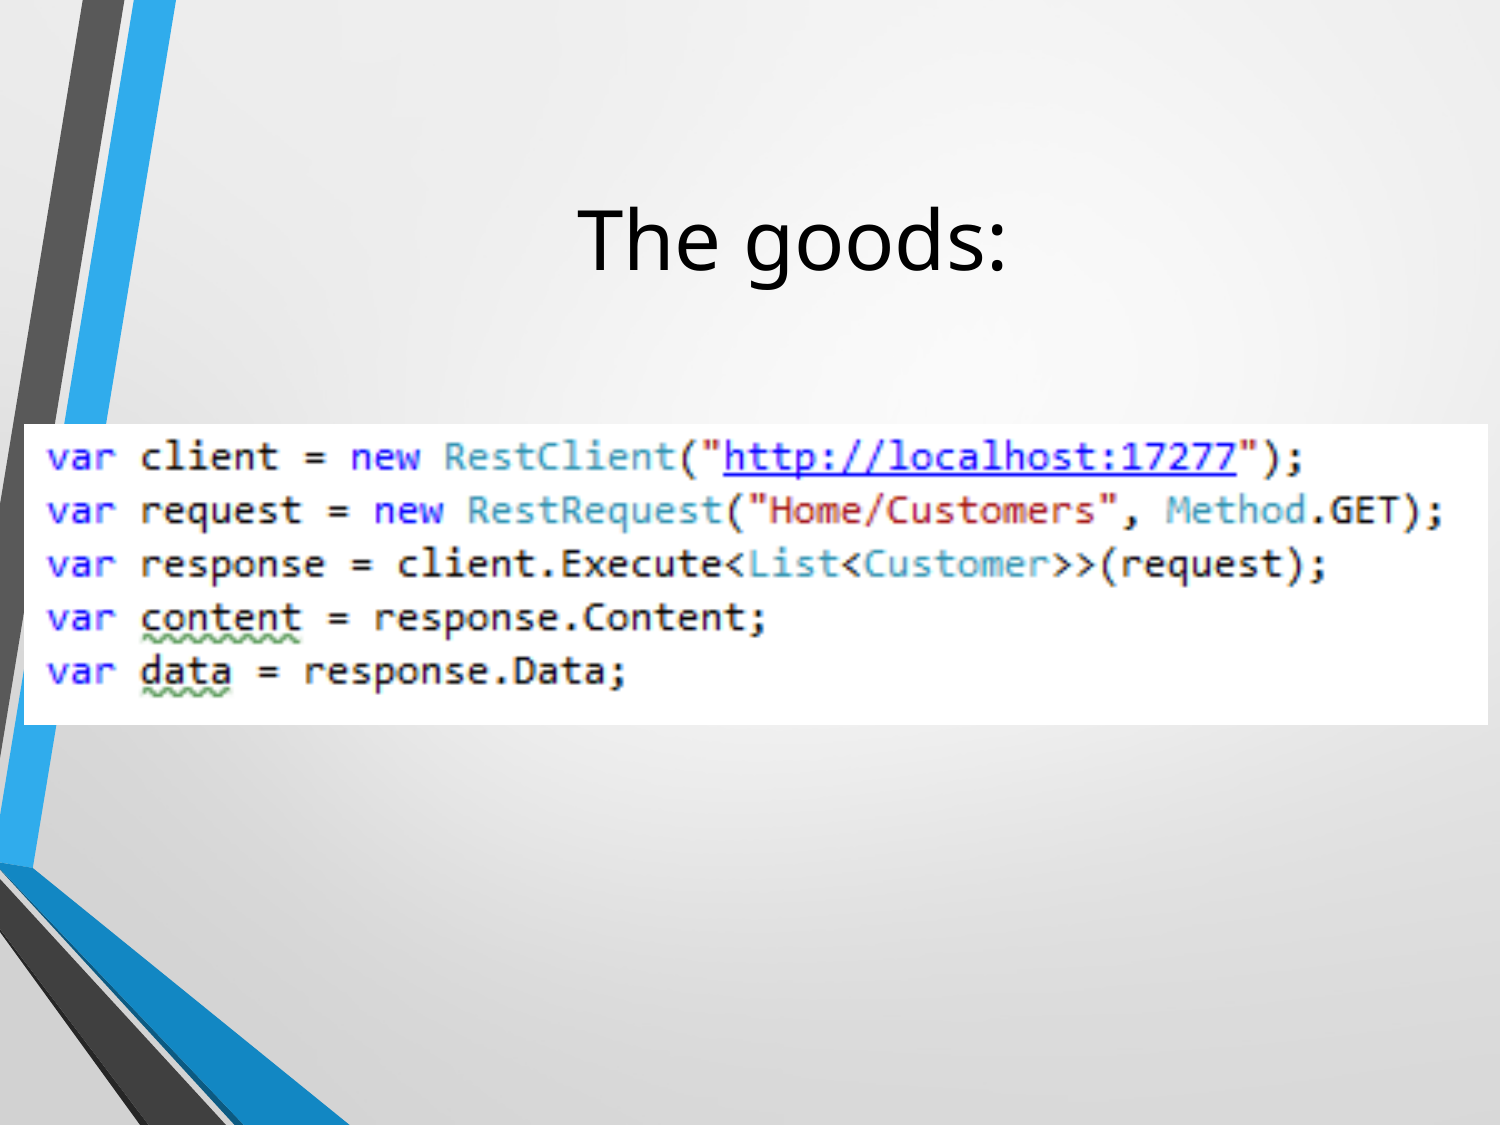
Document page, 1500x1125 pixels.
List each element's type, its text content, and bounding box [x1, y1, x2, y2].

picture [24, 424, 1488, 726]
title The goods: [161, 75, 1425, 400]
